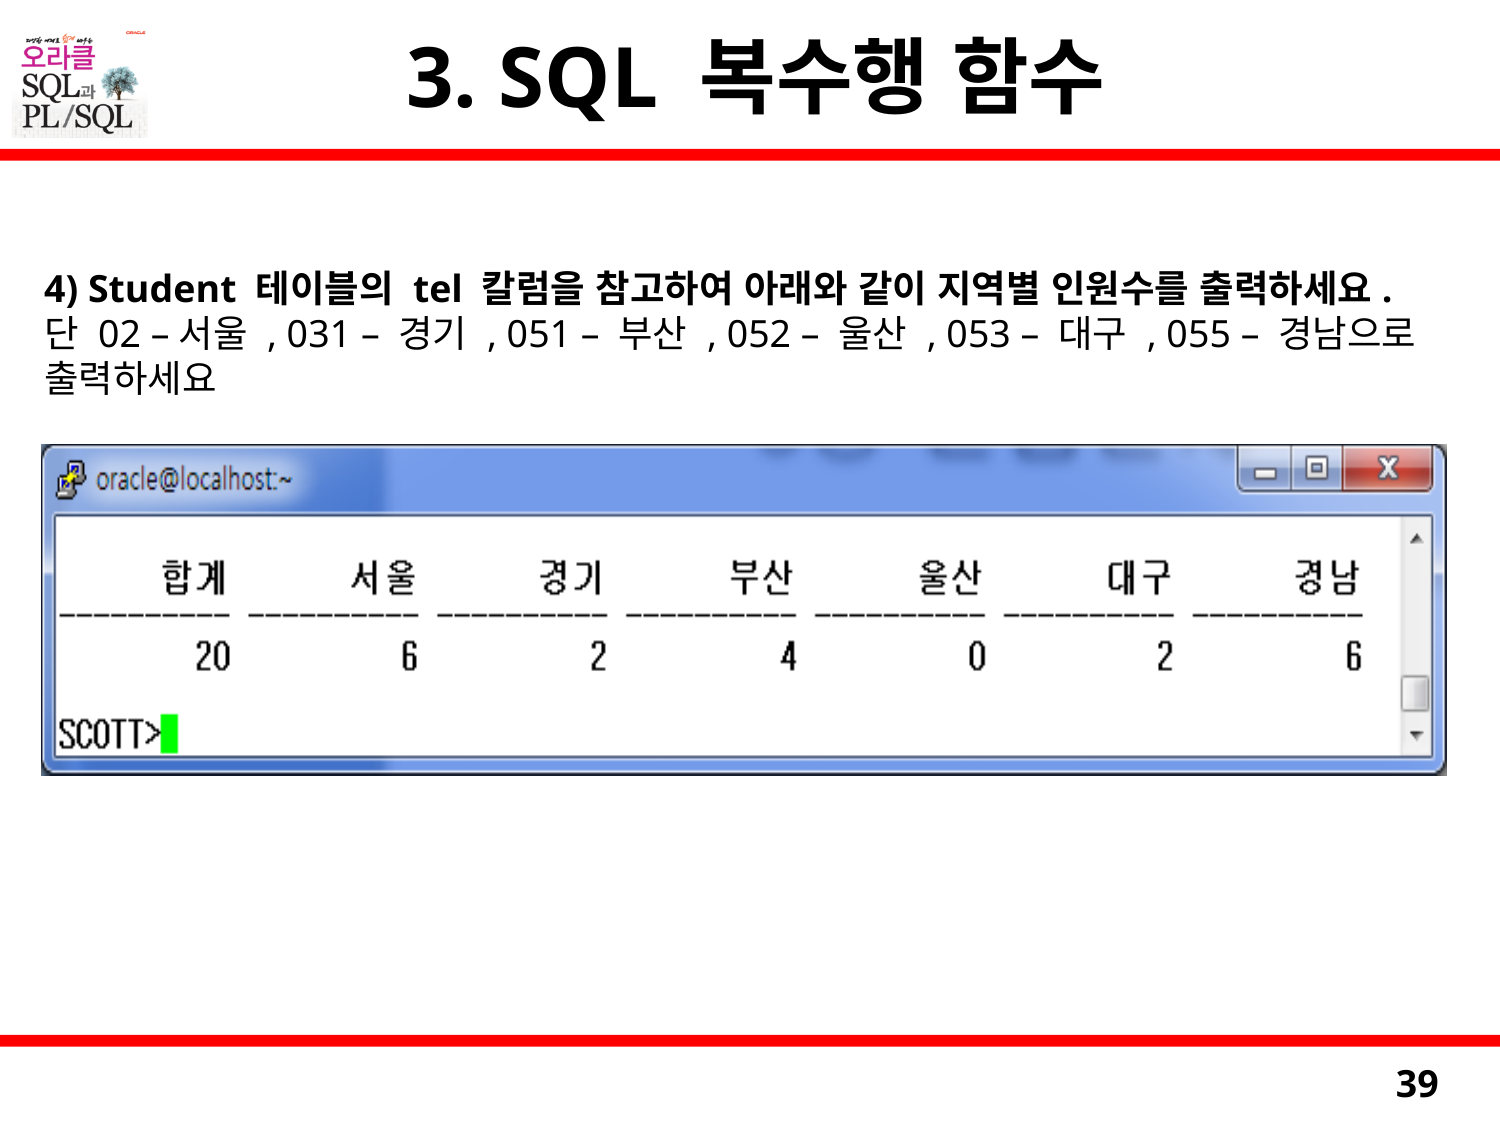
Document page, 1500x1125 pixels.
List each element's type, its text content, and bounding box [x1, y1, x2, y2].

text_box [0, 147, 1500, 163]
text_box [0, 1033, 1500, 1049]
picture [11, 19, 148, 138]
text_box 4) Student 테이블의 tel 칼럼을 참고하여 아래와 같이 지역별 인원수를 출력하세요. 단 02 –서울 , 031 – 경기 , 051 – 부산 , 052 – 울산 , 053 – 대구 , 055 – 경남으로 출력하세요 [27, 194, 1473, 470]
text_box 39 [1362, 1056, 1473, 1108]
text_box 3. SQL 복수행 함수 [252, 0, 1260, 151]
picture [41, 444, 1448, 776]
